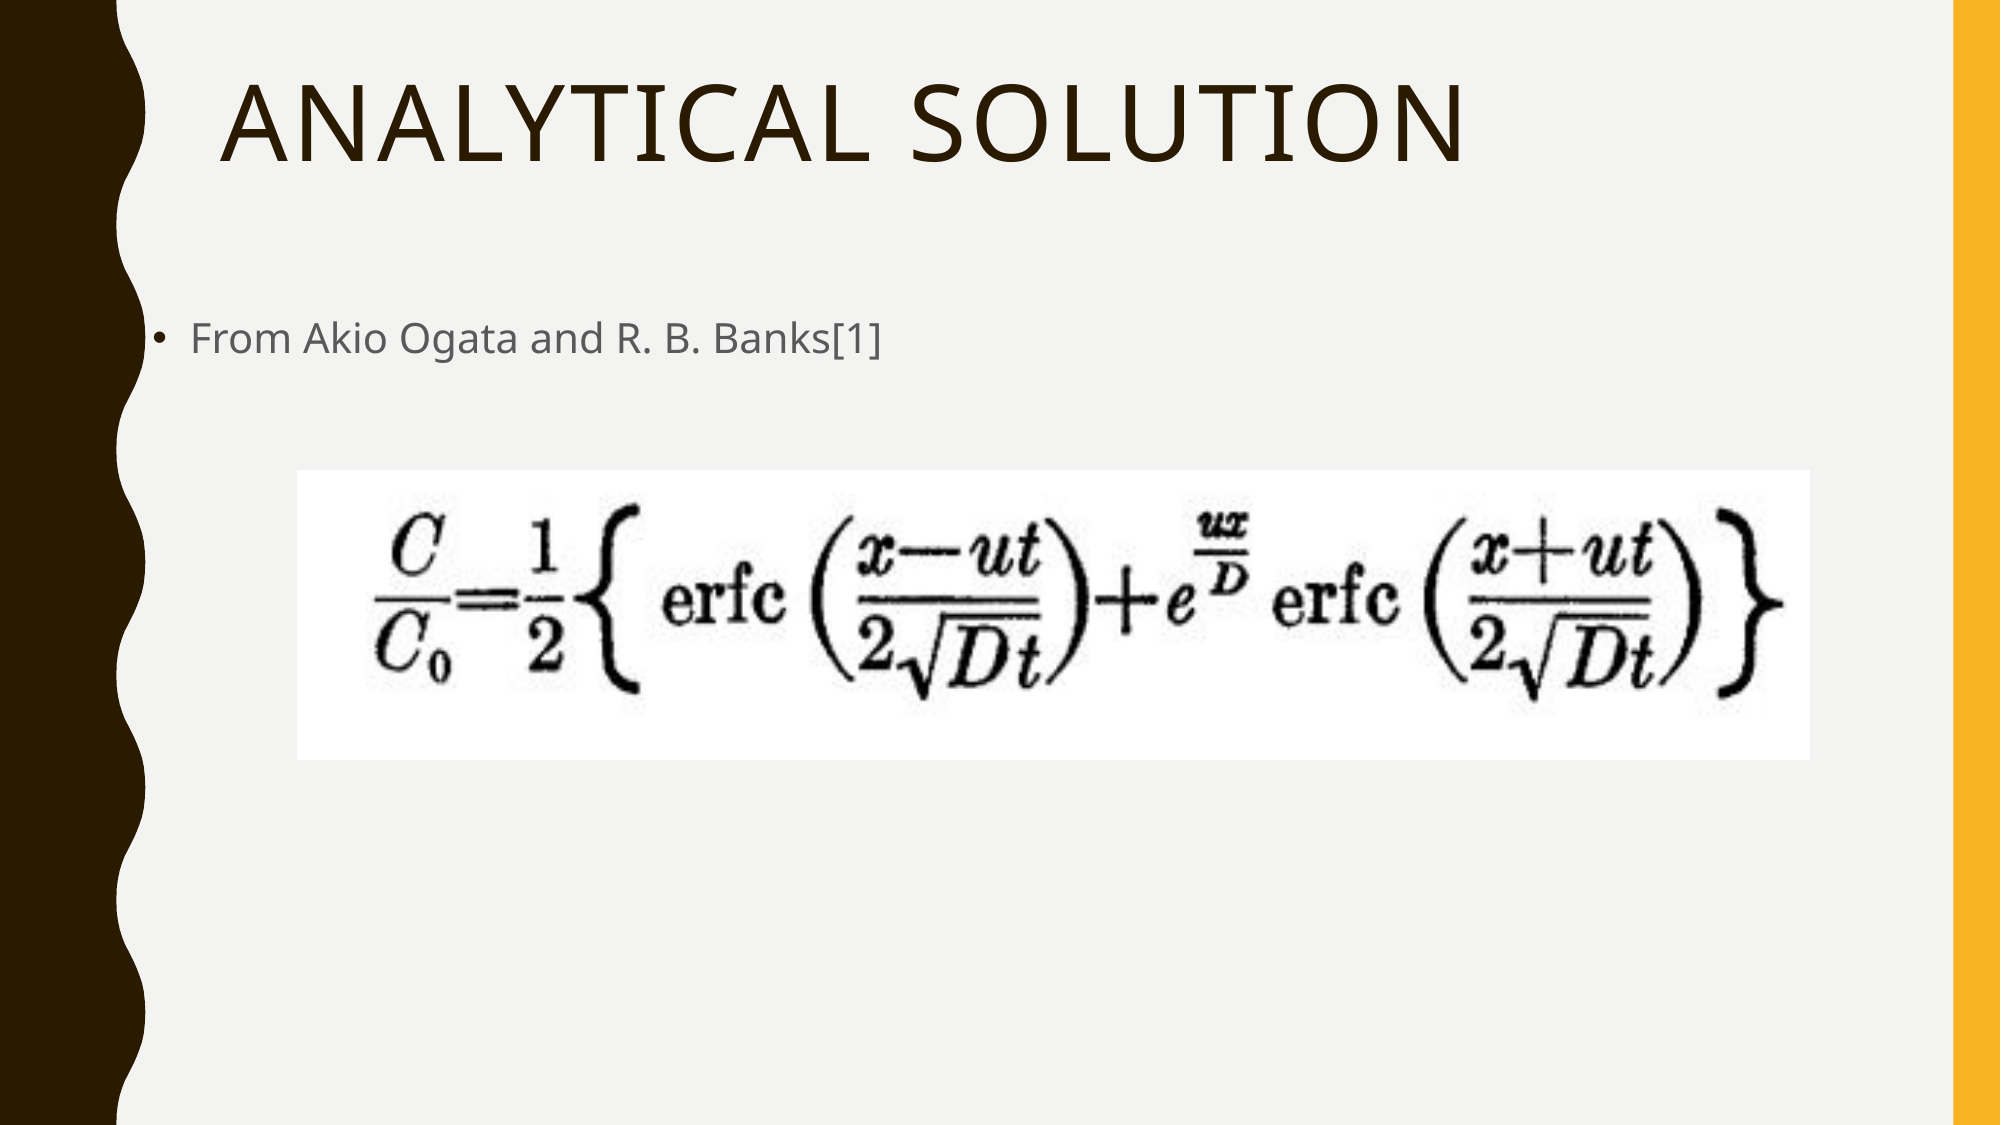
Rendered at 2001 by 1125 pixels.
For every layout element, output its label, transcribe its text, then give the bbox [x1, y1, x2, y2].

picture [297, 470, 1810, 760]
list From Akio Ogata and R. B. Banks[1] [137, 299, 967, 1014]
title ANALYTICAL SOLUTION [205, 62, 1875, 308]
